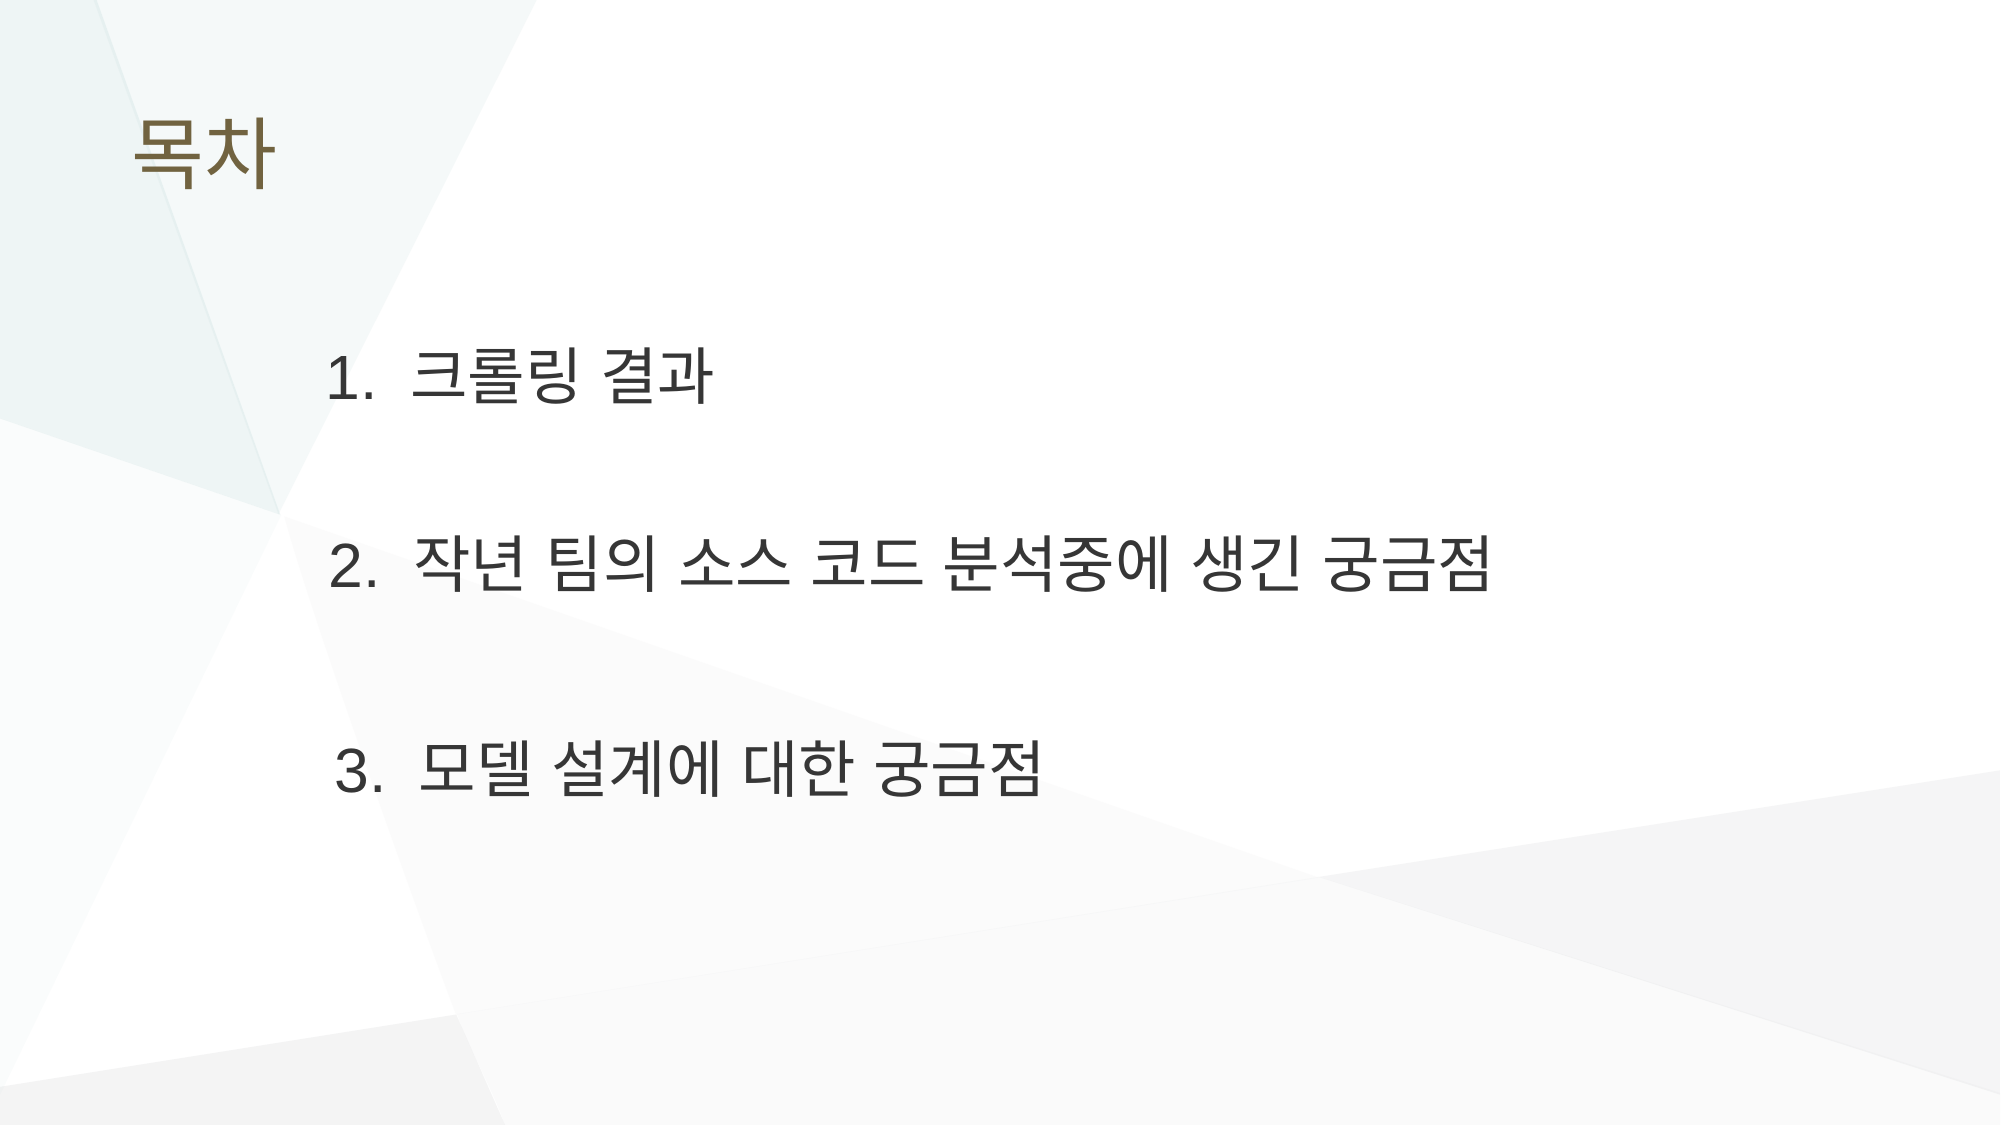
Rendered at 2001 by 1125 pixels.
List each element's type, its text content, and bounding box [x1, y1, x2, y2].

text_box 2. 작년 팀의 소스 코드 분석중에 생긴 궁금점 [313, 448, 1533, 676]
text_box 3. 모델 설계에 대한 궁금점 [319, 654, 1539, 882]
title 목차 [116, 74, 1971, 229]
text_box 1. 크롤링 결과 [310, 260, 1096, 488]
